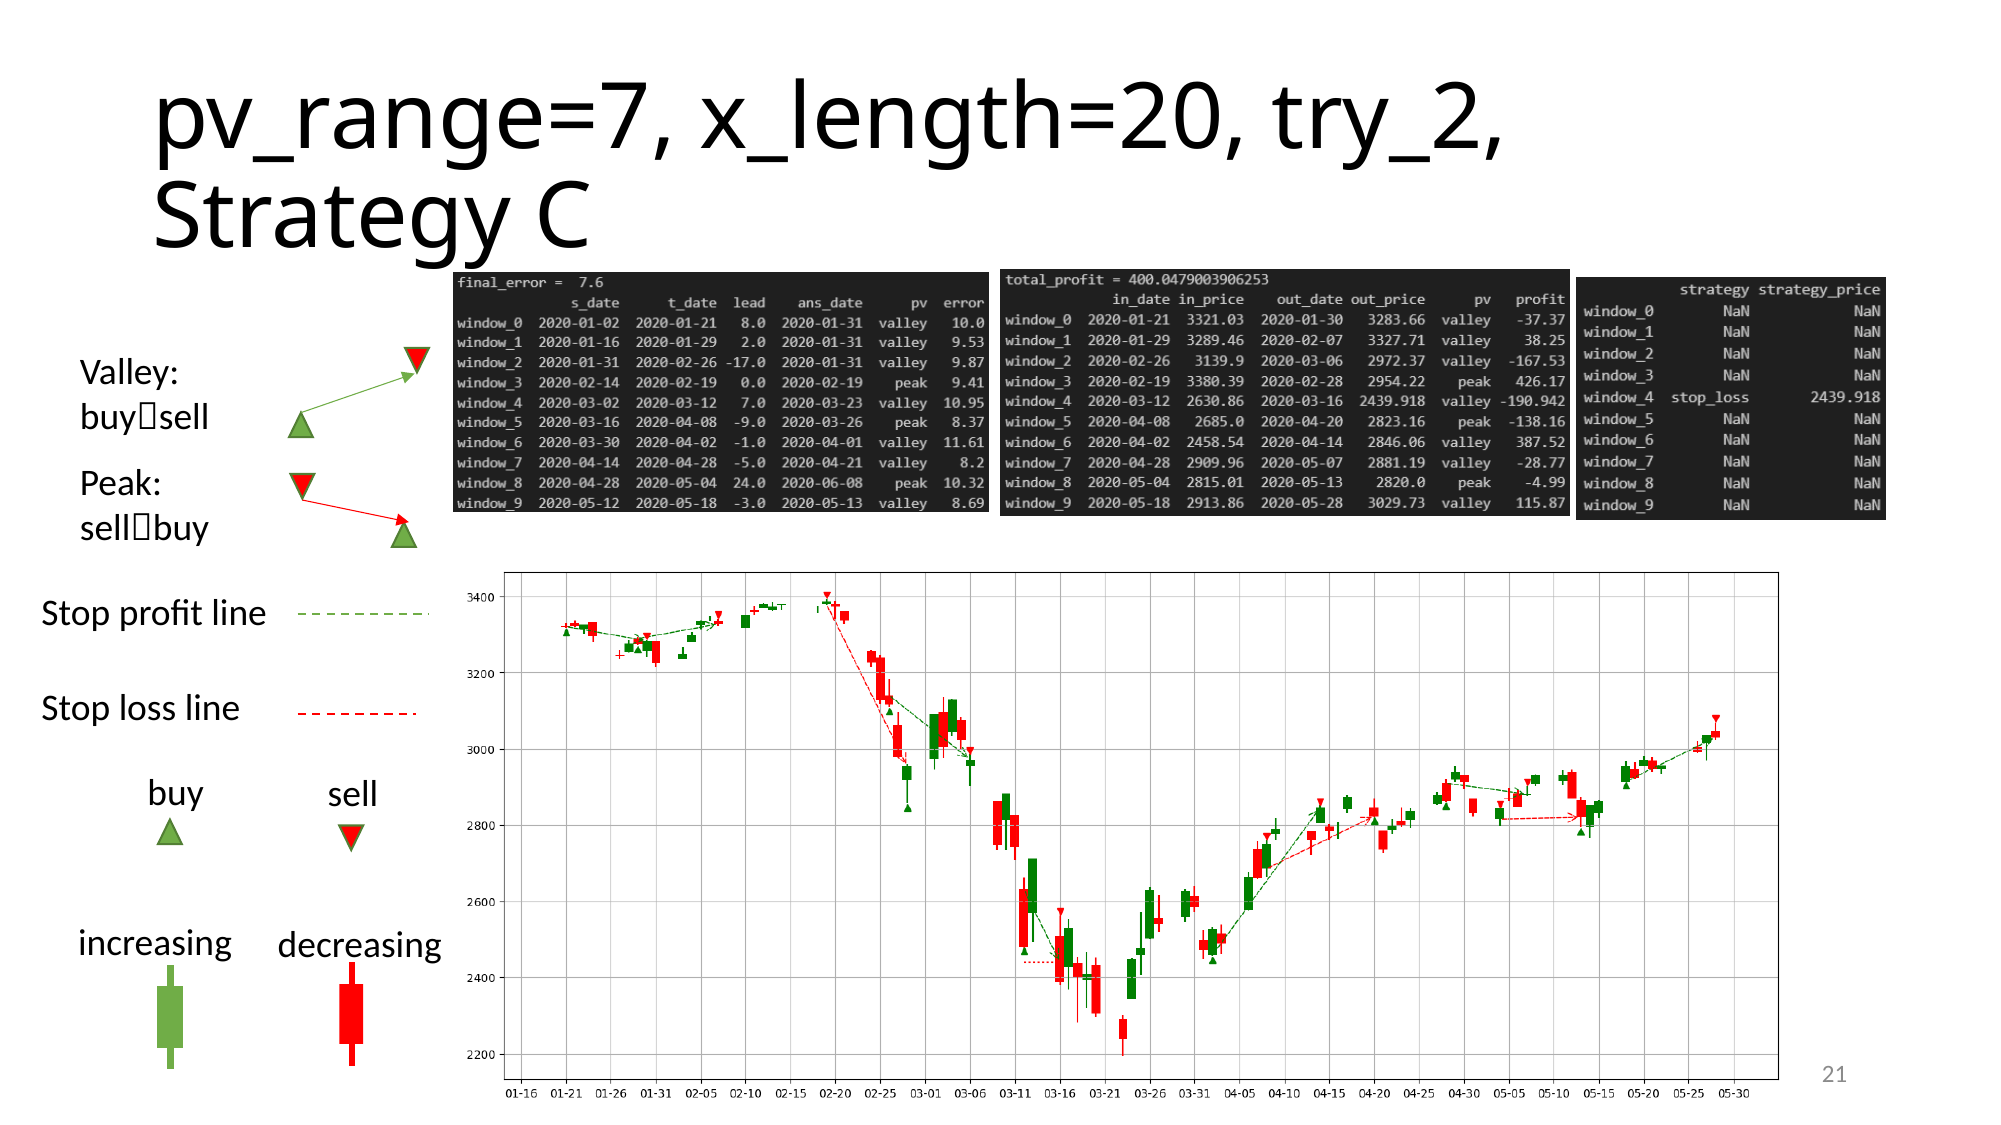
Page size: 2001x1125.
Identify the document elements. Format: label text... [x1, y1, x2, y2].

text_box [156, 821, 184, 846]
picture [1576, 277, 1886, 520]
text_box [403, 346, 431, 375]
text_box [288, 472, 316, 501]
text_box [390, 524, 418, 548]
text_box buy [132, 760, 252, 821]
text_box [337, 824, 365, 853]
text_box Stop profit line [26, 580, 289, 641]
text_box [157, 965, 182, 1069]
text_box increasing [63, 910, 290, 971]
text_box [339, 962, 364, 1067]
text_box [302, 499, 409, 523]
slide_number 21 [1785, 1042, 1863, 1103]
text_box decreasing [262, 912, 458, 973]
text_box sell [312, 761, 432, 822]
text_box [287, 412, 315, 439]
picture [1000, 269, 1570, 516]
picture [458, 564, 1785, 1107]
title pv_range=7, x_length=20, try_2, Strategy C [137, 59, 1863, 278]
picture [453, 272, 989, 512]
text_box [300, 373, 415, 413]
text_box Valley: buysell [65, 339, 277, 444]
text_box Peak: sellbuy [65, 450, 245, 556]
text_box Stop loss line [26, 675, 277, 736]
